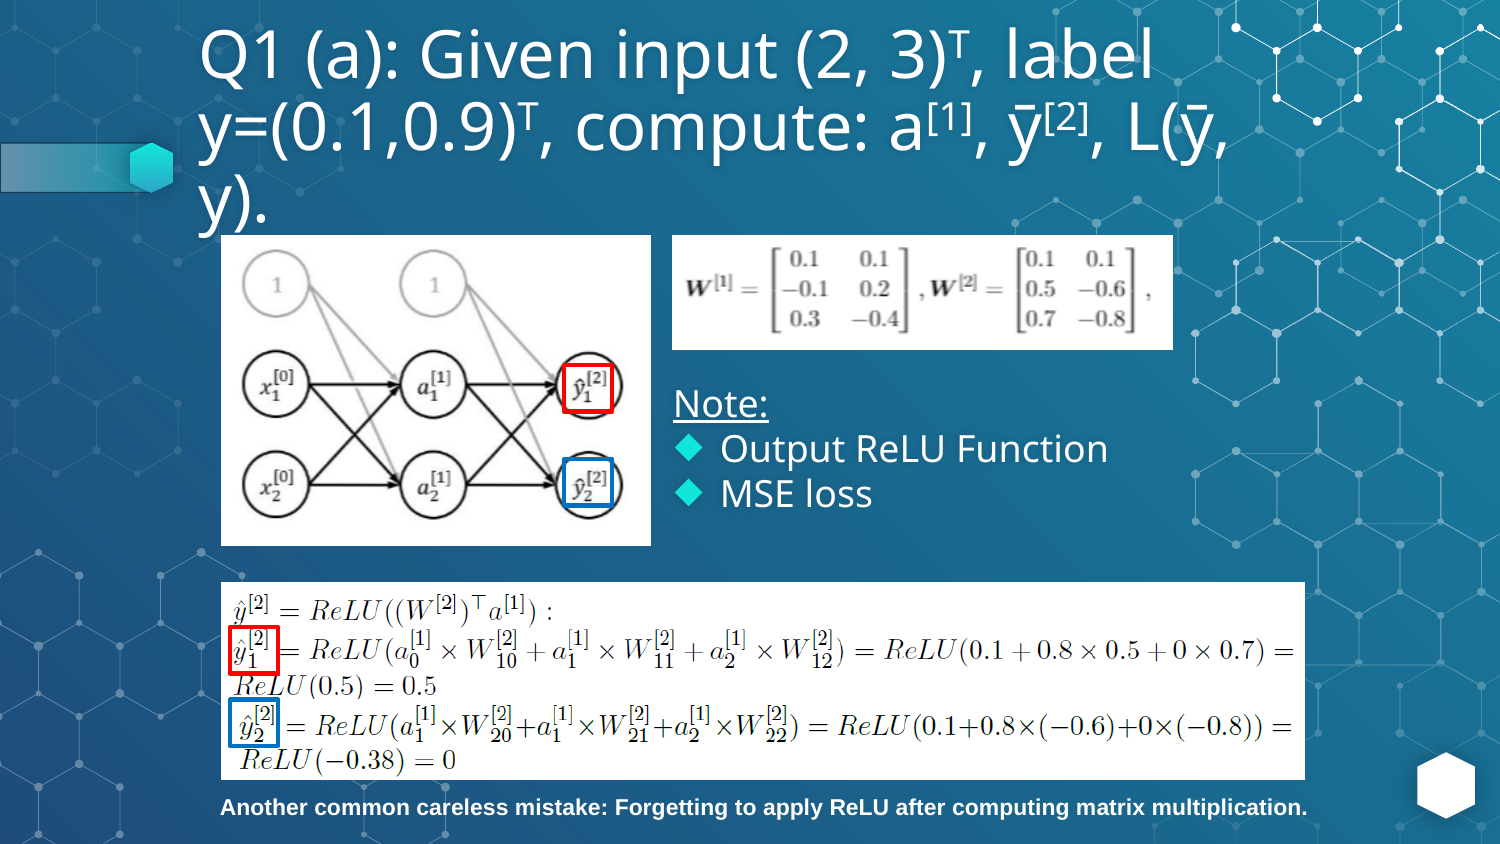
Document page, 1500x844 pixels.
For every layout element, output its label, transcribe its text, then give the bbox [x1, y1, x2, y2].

text_box Another common careless mistake: Forgetting to apply ReLU after computing matrix multiplication. [205, 785, 1348, 828]
picture [220, 582, 1305, 780]
list Note: Output ReLU Function MSE loss [672, 379, 1184, 504]
picture [220, 235, 651, 546]
title Q1 (a): Given input (2, 3)T, label y=(0.1,0.9)T, compute: a[1], ȳ[2], L(ȳ, y). [198, 140, 1302, 198]
picture [672, 235, 1174, 350]
